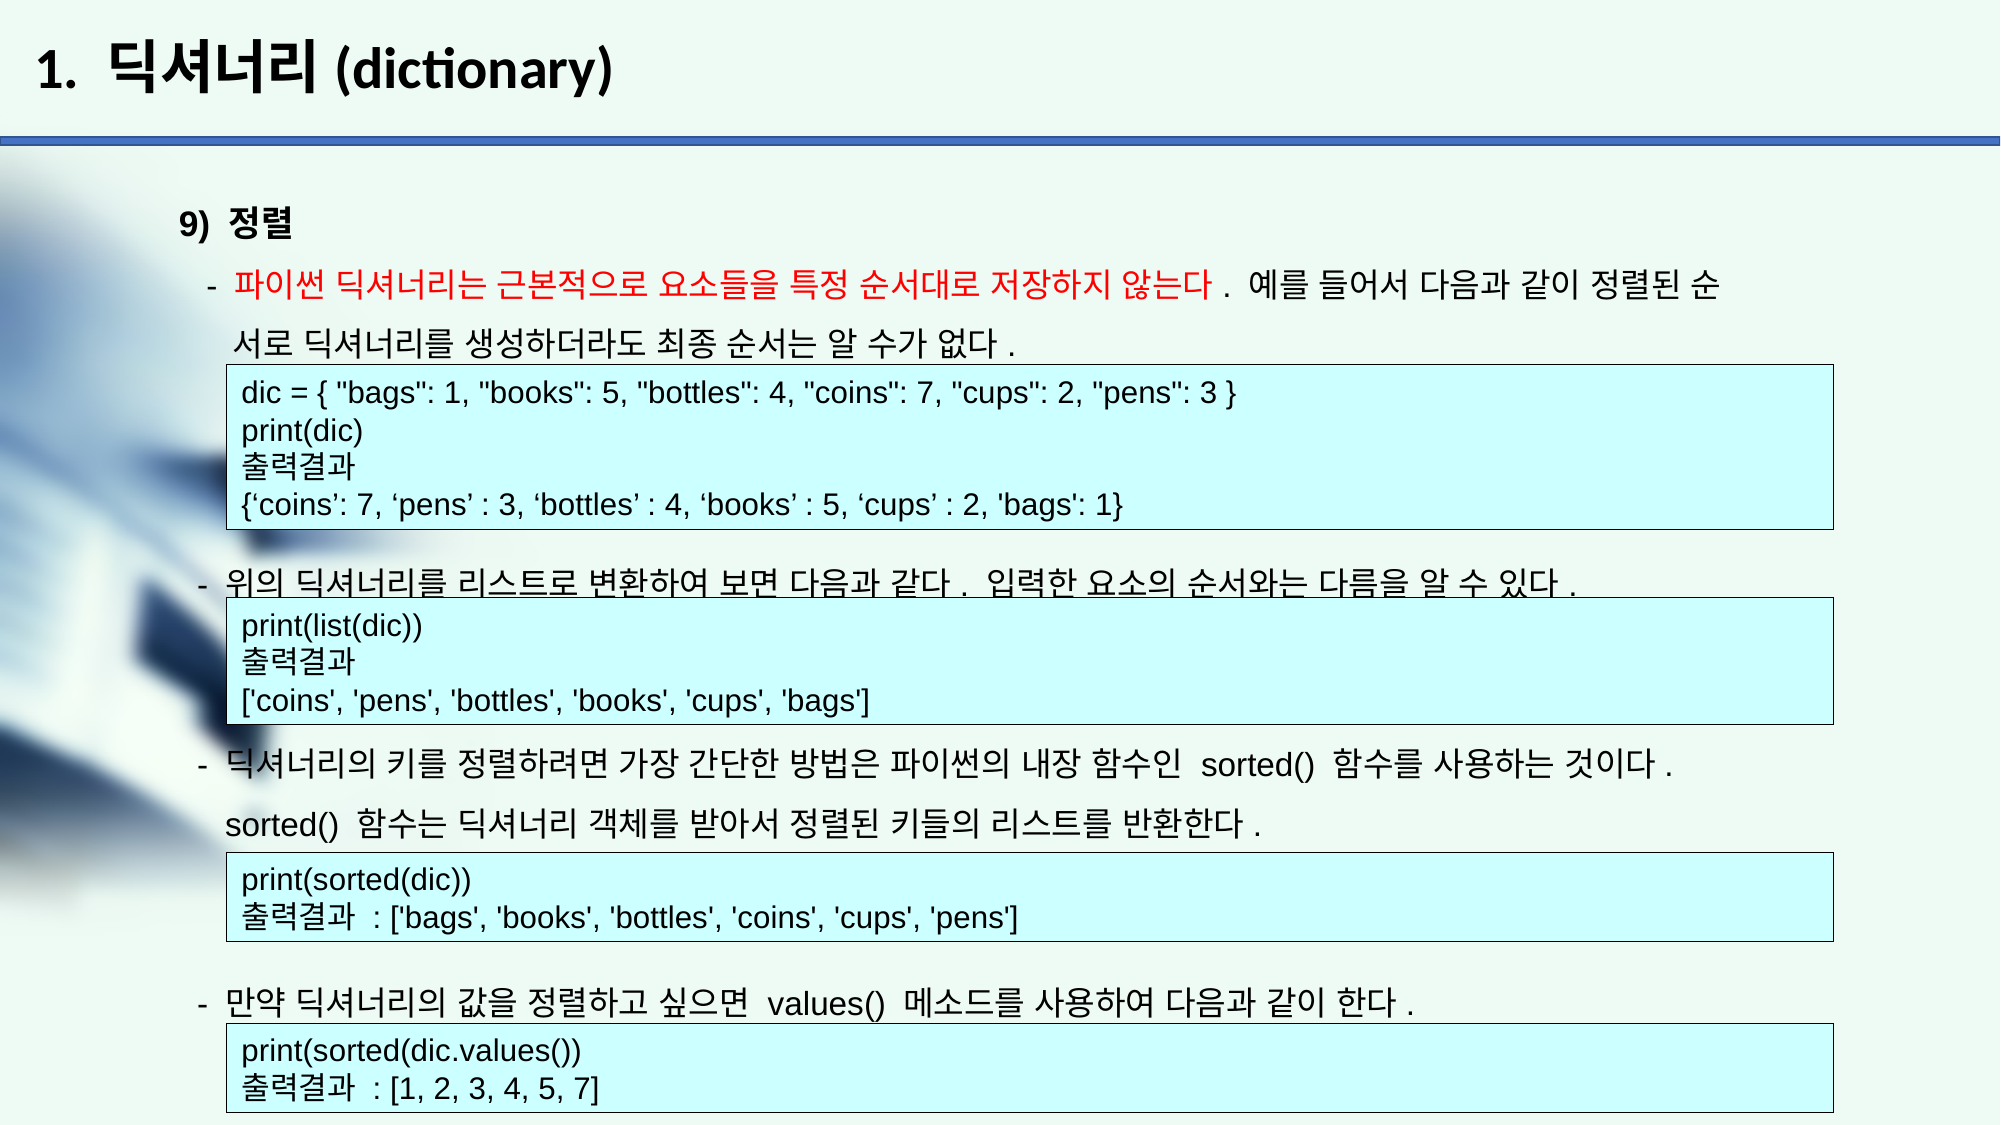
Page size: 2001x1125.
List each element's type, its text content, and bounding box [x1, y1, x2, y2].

text_box print(sorted(dic.values()) 출력결과 : [1, 2, 3, 4, 5, 7] [226, 1023, 1834, 1113]
text_box 9) 정렬 - 파이썬 딕셔너리는 근본적으로 요소들을 특정 순서대로 저장하지 않는다. 예를 들어서 다음과 같이 정렬된 순 서로 딕셔너리를 생성하더라도 최종 순서는 알 수가 없다. - 위의 딕셔너리를 리스트로 변환하여 보면 다음과 같다. 입력한 요소의 순서와는 다름을 알 수 있다. - 딕셔너리의 키를 정렬하려면 가장 간단한 방법은 파이썬의 내장 함수인 sorted() 함수를 사용하는 것이다. sorted() 함수는 딕셔너리 객체를 받아서 정렬된 키들의 리스트를 반환한다. - 만약 딕셔너리의 값을 정렬하고 싶으면 values() 메소드를 사용하여 다음과 같이 한다. [163, 172, 1922, 1090]
text_box dic = { "bags": 1, "books": 5, "bottles": 4, "coins": 7, "cups": 2, "pens": 3 } print(dic) 출력결과 {‘coins’: 7, ‘pens’ : 3, ‘bottles’ : 4, ‘books’ : 5, ‘cups’ : 2, 'bags': 1} [226, 364, 1834, 530]
picture [0, 146, 2000, 1125]
text_box print(list(dic)) 출력결과 ['coins', 'pens', 'bottles', 'books', 'cups', 'bags'] [226, 597, 1834, 725]
text_box print(sorted(dic)) 출력결과 : ['bags', 'books', 'bottles', 'coins', 'cups', 'pens'] [226, 852, 1834, 942]
title 1. 딕셔너리(dictionary) [19, 14, 1745, 126]
picture [0, 0, 2000, 136]
